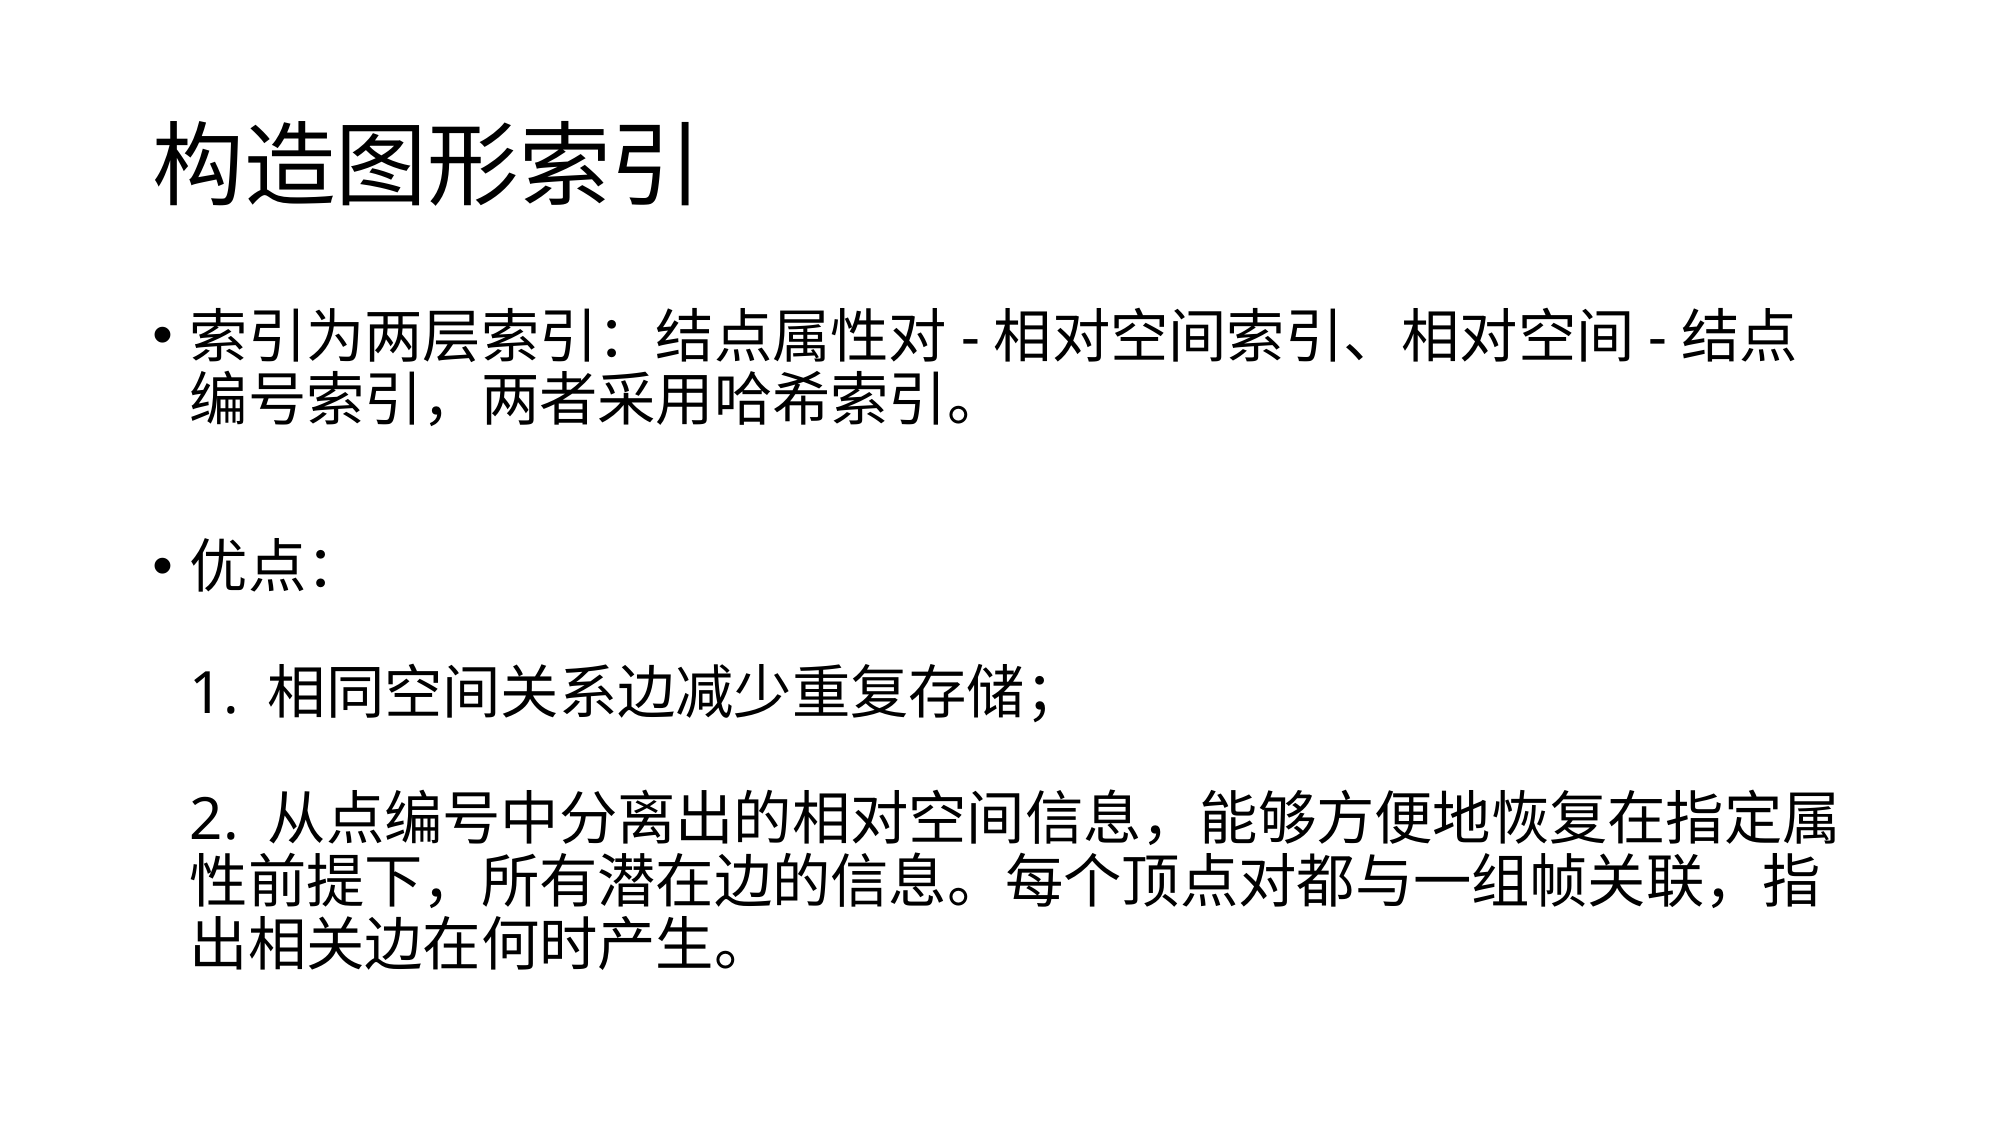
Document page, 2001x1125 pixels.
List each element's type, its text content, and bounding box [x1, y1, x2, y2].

list 索引为两层索引：结点属性对-相对空间索引、相对空间-结点编号索引，两者采用哈希索引。 优点： 1. 相同空间关系边减少重复存储； 2. 从点编号中分离出的相对空间信息，能够方便地恢复在指定属性前提下，所有潜在边的信息。每个顶点对都与一组帧关联，指出相关边在何时产生。 [137, 299, 1863, 1014]
title 构造图形索引 [137, 59, 1863, 278]
